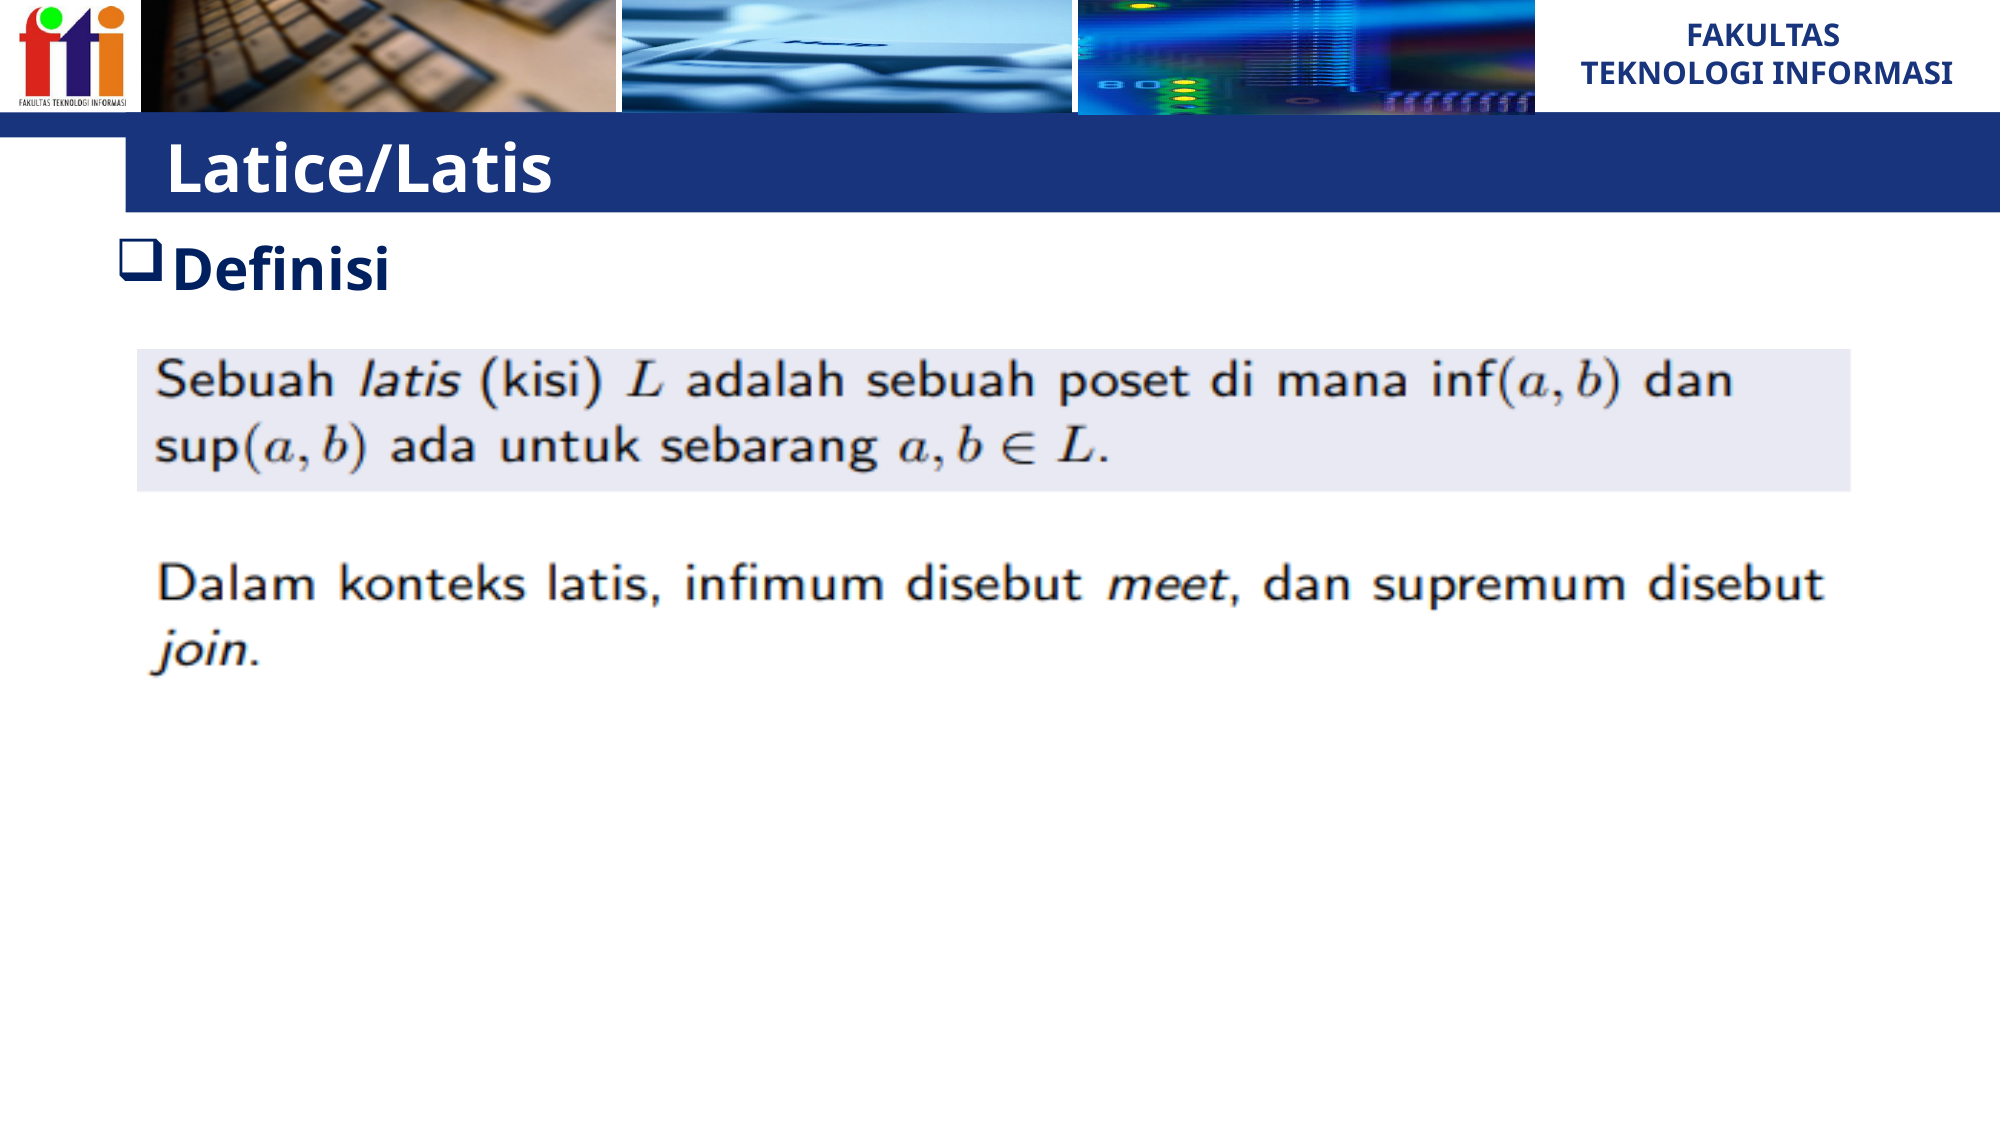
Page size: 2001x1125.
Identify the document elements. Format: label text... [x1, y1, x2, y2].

list Definisi [99, 224, 1901, 1038]
picture [1078, 0, 1535, 115]
picture [141, 0, 616, 112]
picture [19, 6, 126, 106]
picture [622, 0, 1072, 113]
title Latice/Latis [149, 119, 1934, 213]
picture [137, 349, 1863, 681]
